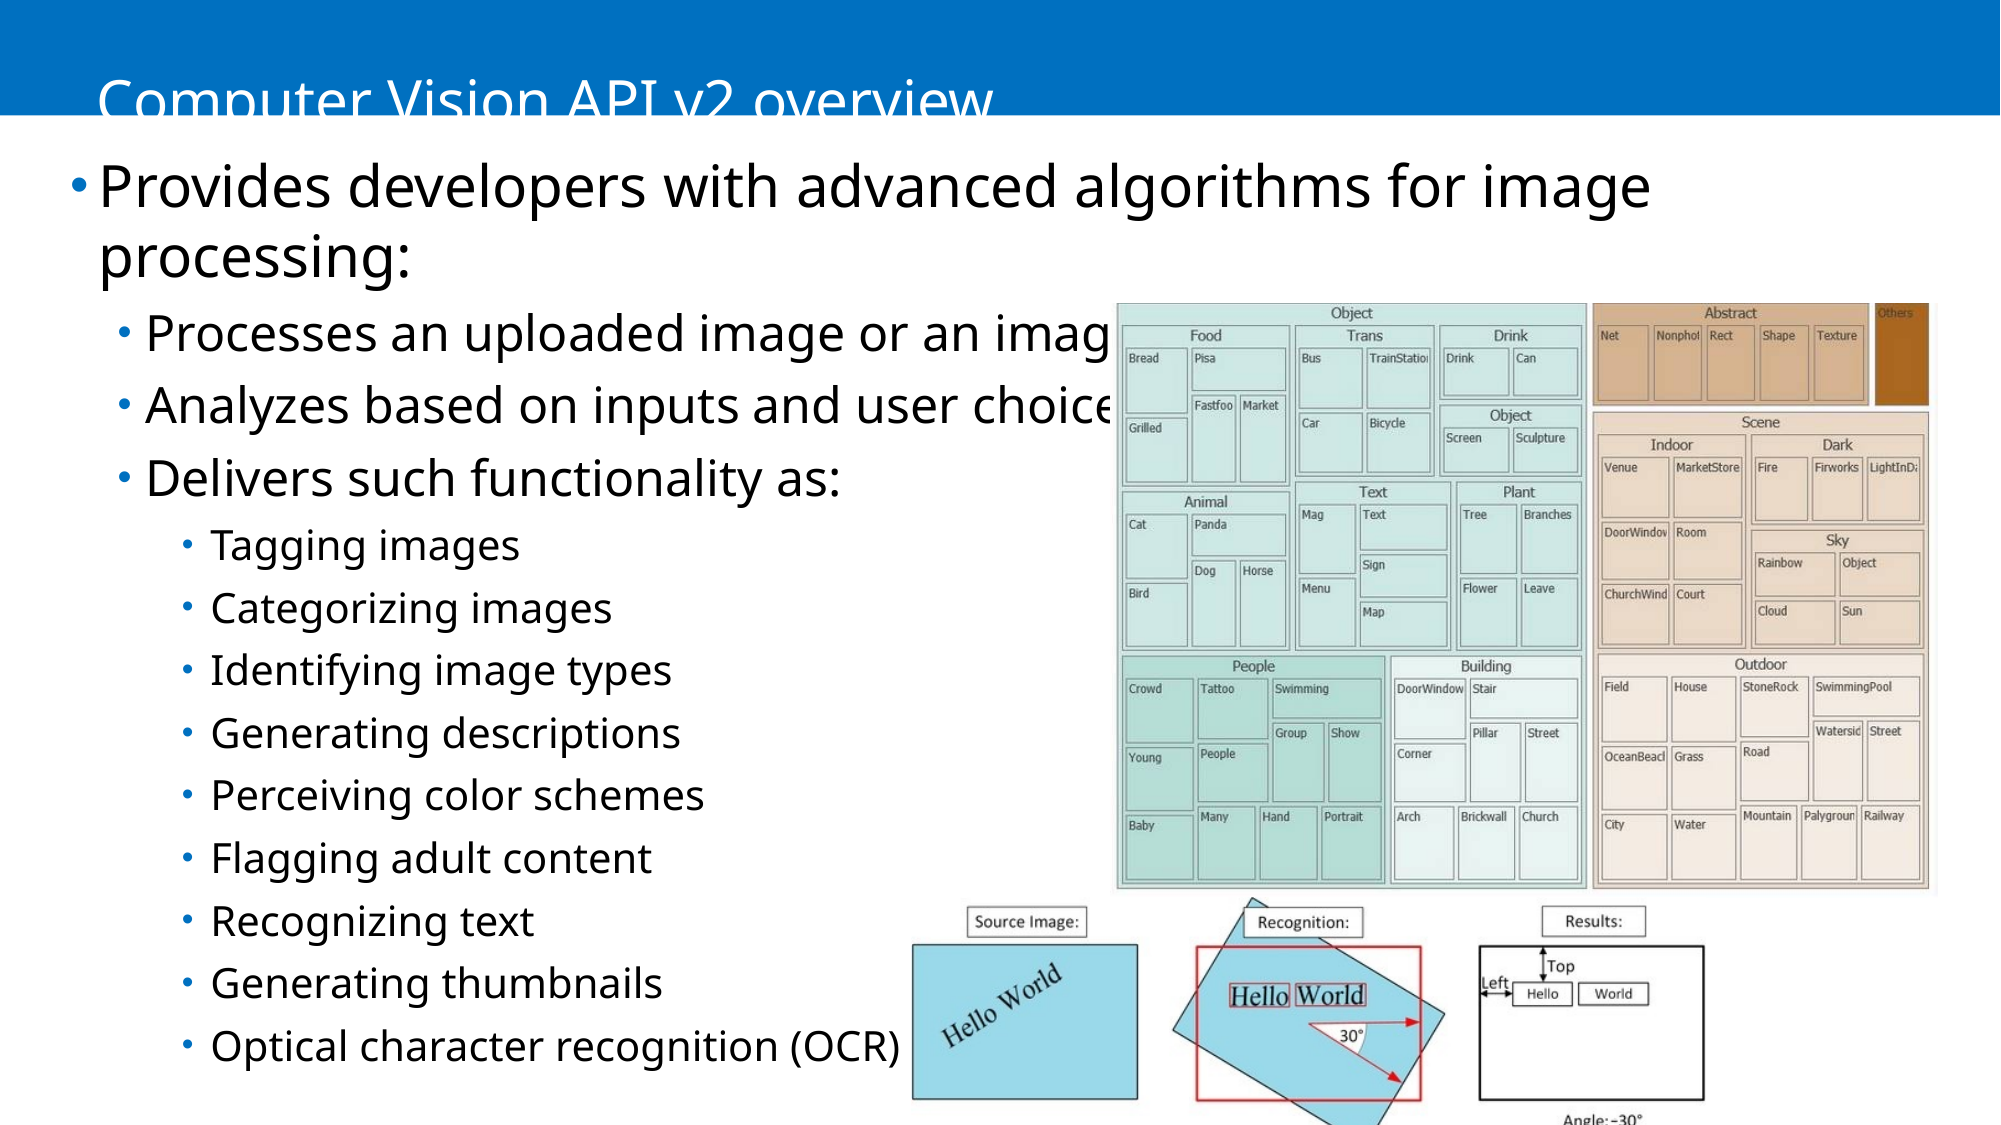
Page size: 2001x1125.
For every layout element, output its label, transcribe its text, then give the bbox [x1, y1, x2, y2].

list Provides developers with advanced algorithms for image processing: Processes an uploaded image or an image references by an URL Analyzes based on inputs and user choices Delivers such functionality as: Tagging images Categorizing images Identifying image types Generating descriptions Perceiving color schemes Flagging adult content Recognizing text Generating thumbnails Optical character recognition (OCR) [70, 148, 1878, 887]
title Computer Vision API v2 overview [96, 75, 1904, 166]
picture [911, 303, 1939, 1125]
